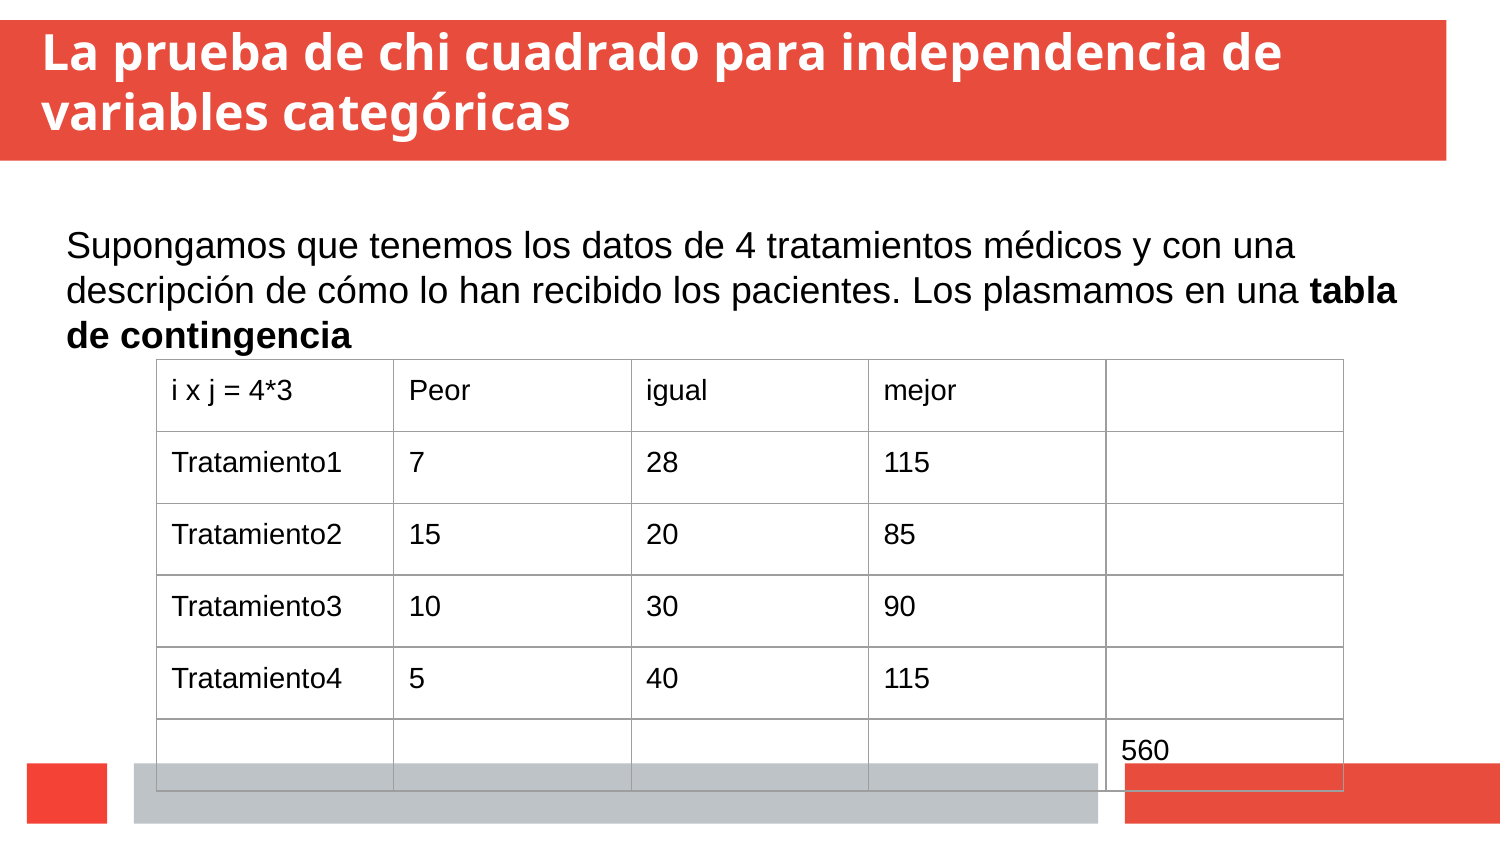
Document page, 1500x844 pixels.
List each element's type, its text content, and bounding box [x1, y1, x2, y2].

table_header [1107, 360, 1343, 431]
table_cell [1107, 576, 1343, 646]
table_cell Tratamiento3 [157, 576, 393, 646]
table_header igual [632, 360, 868, 431]
list Supongamos que tenemos los datos de 4 tratamientos médicos y con una descripción de cómo lo han recibido los pacientes. Los plasmamos en una tabla de contingencia [53, 208, 1447, 345]
table_cell 5 [394, 648, 631, 718]
table_cell [394, 720, 631, 790]
table_cell [157, 720, 393, 790]
table_cell 28 [632, 432, 868, 503]
table_header Peor [394, 360, 631, 431]
table_cell Tratamiento4 [157, 648, 393, 718]
table_cell 90 [869, 576, 1105, 646]
table_cell 7 [394, 432, 631, 503]
table_cell [632, 720, 868, 790]
table_cell 115 [869, 432, 1105, 503]
table_cell [1107, 504, 1343, 574]
table_cell 115 [869, 648, 1105, 718]
table_cell 15 [394, 504, 631, 574]
title La prueba de chi cuadrado para independencia de variables categóricas [28, 52, 1422, 154]
table_cell [1107, 432, 1343, 503]
table_cell 30 [632, 576, 868, 646]
table_header i x j = 4*3 [157, 360, 393, 431]
table_cell 20 [632, 504, 868, 574]
table_cell 85 [869, 504, 1105, 574]
table_cell 10 [394, 576, 631, 646]
table_cell [1107, 648, 1343, 718]
table_cell Tratamiento2 [157, 504, 393, 574]
table_cell 40 [632, 648, 868, 718]
table_cell Tratamiento1 [157, 432, 393, 503]
table_cell 560 [1107, 720, 1343, 790]
table_cell [869, 720, 1105, 790]
table_header mejor [869, 360, 1105, 431]
